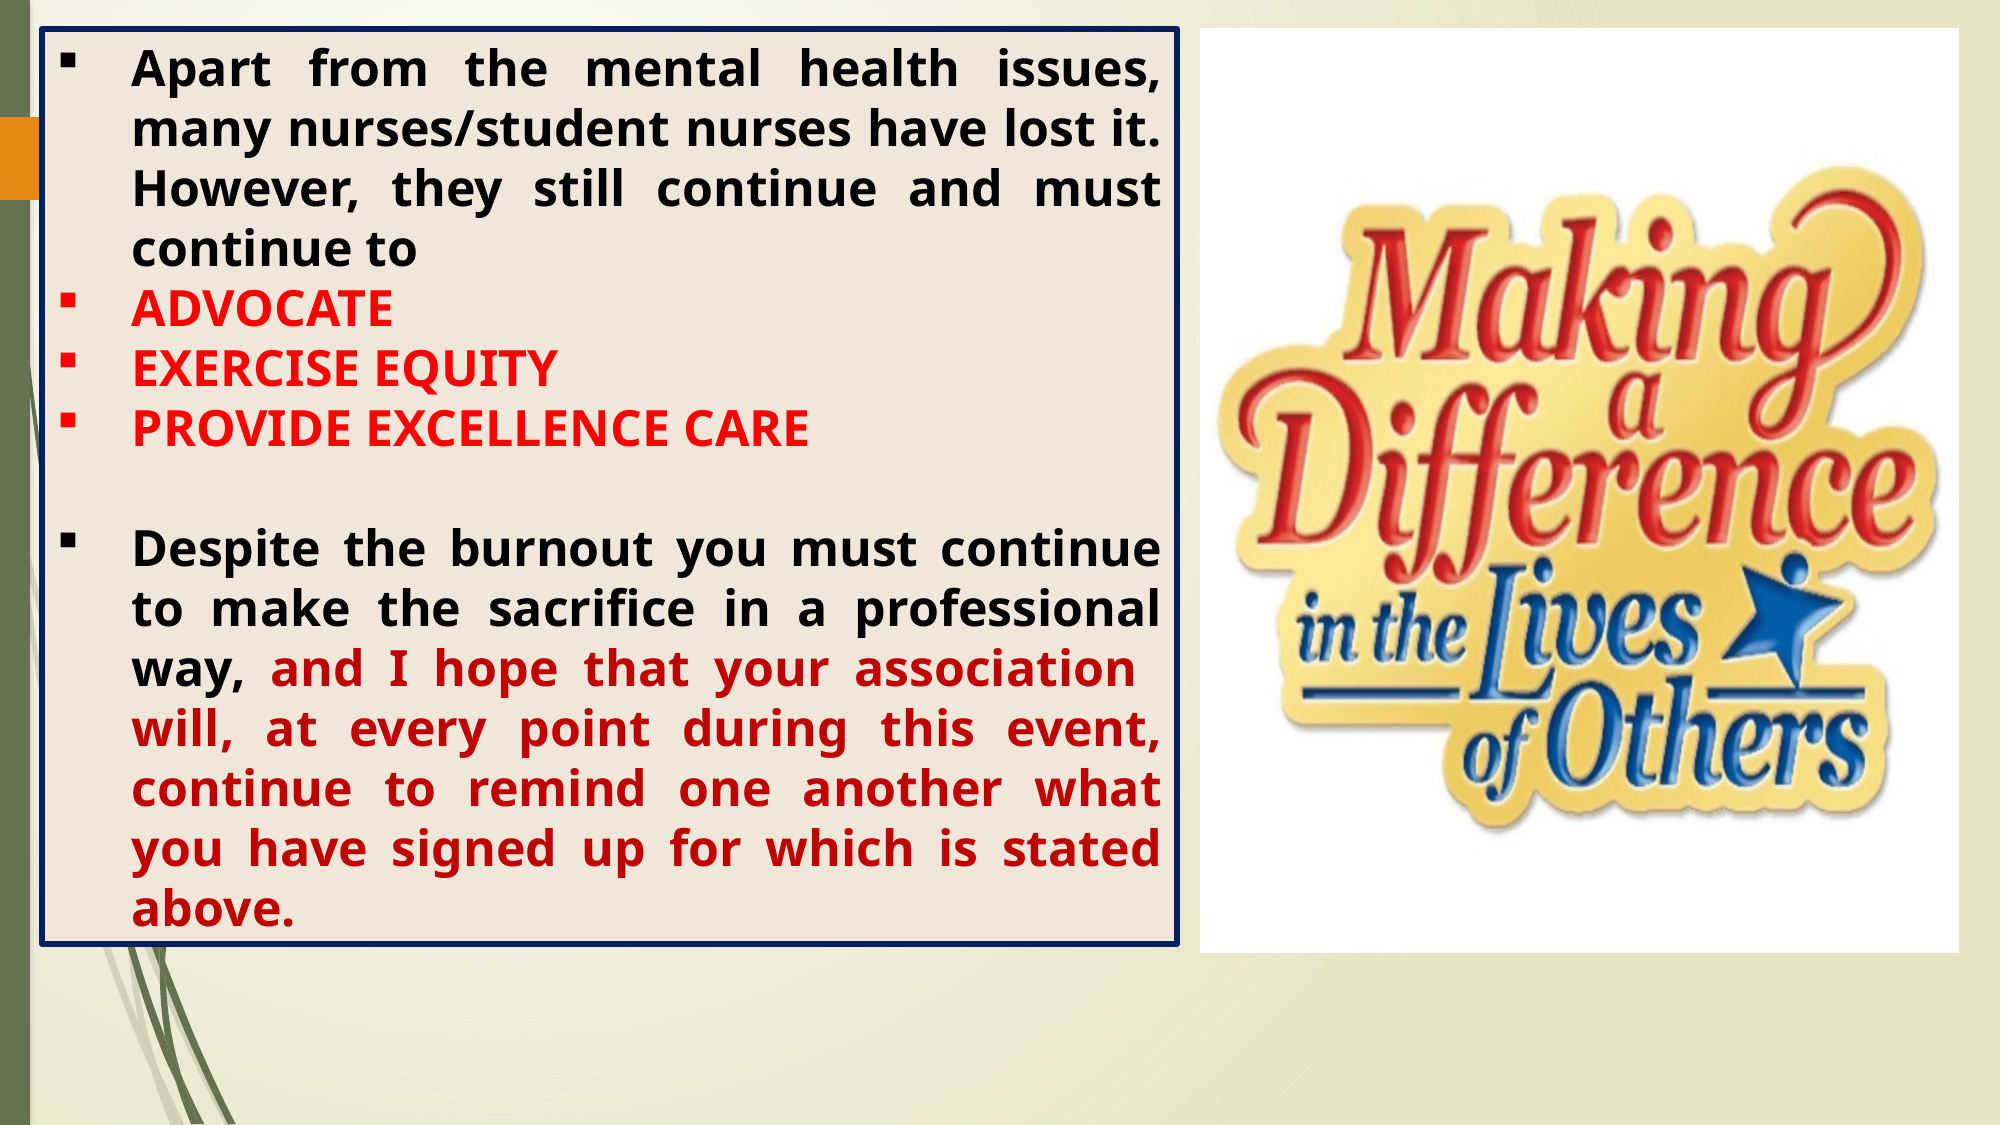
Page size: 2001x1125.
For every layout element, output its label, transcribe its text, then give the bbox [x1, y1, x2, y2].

picture [1199, 28, 1959, 954]
text_box Apart from the mental health issues, many nurses/student nurses have lost it. However, they still continue and must continue to ADVOCATE EXERCISE EQUITY PROVIDE EXCELLENCE CARE Despite the burnout you must continue to make the sacrifice in a professional way, and I hope that your association will, at every point during this event, continue to remind one another what you have signed up for which is stated above. [41, 28, 1177, 944]
